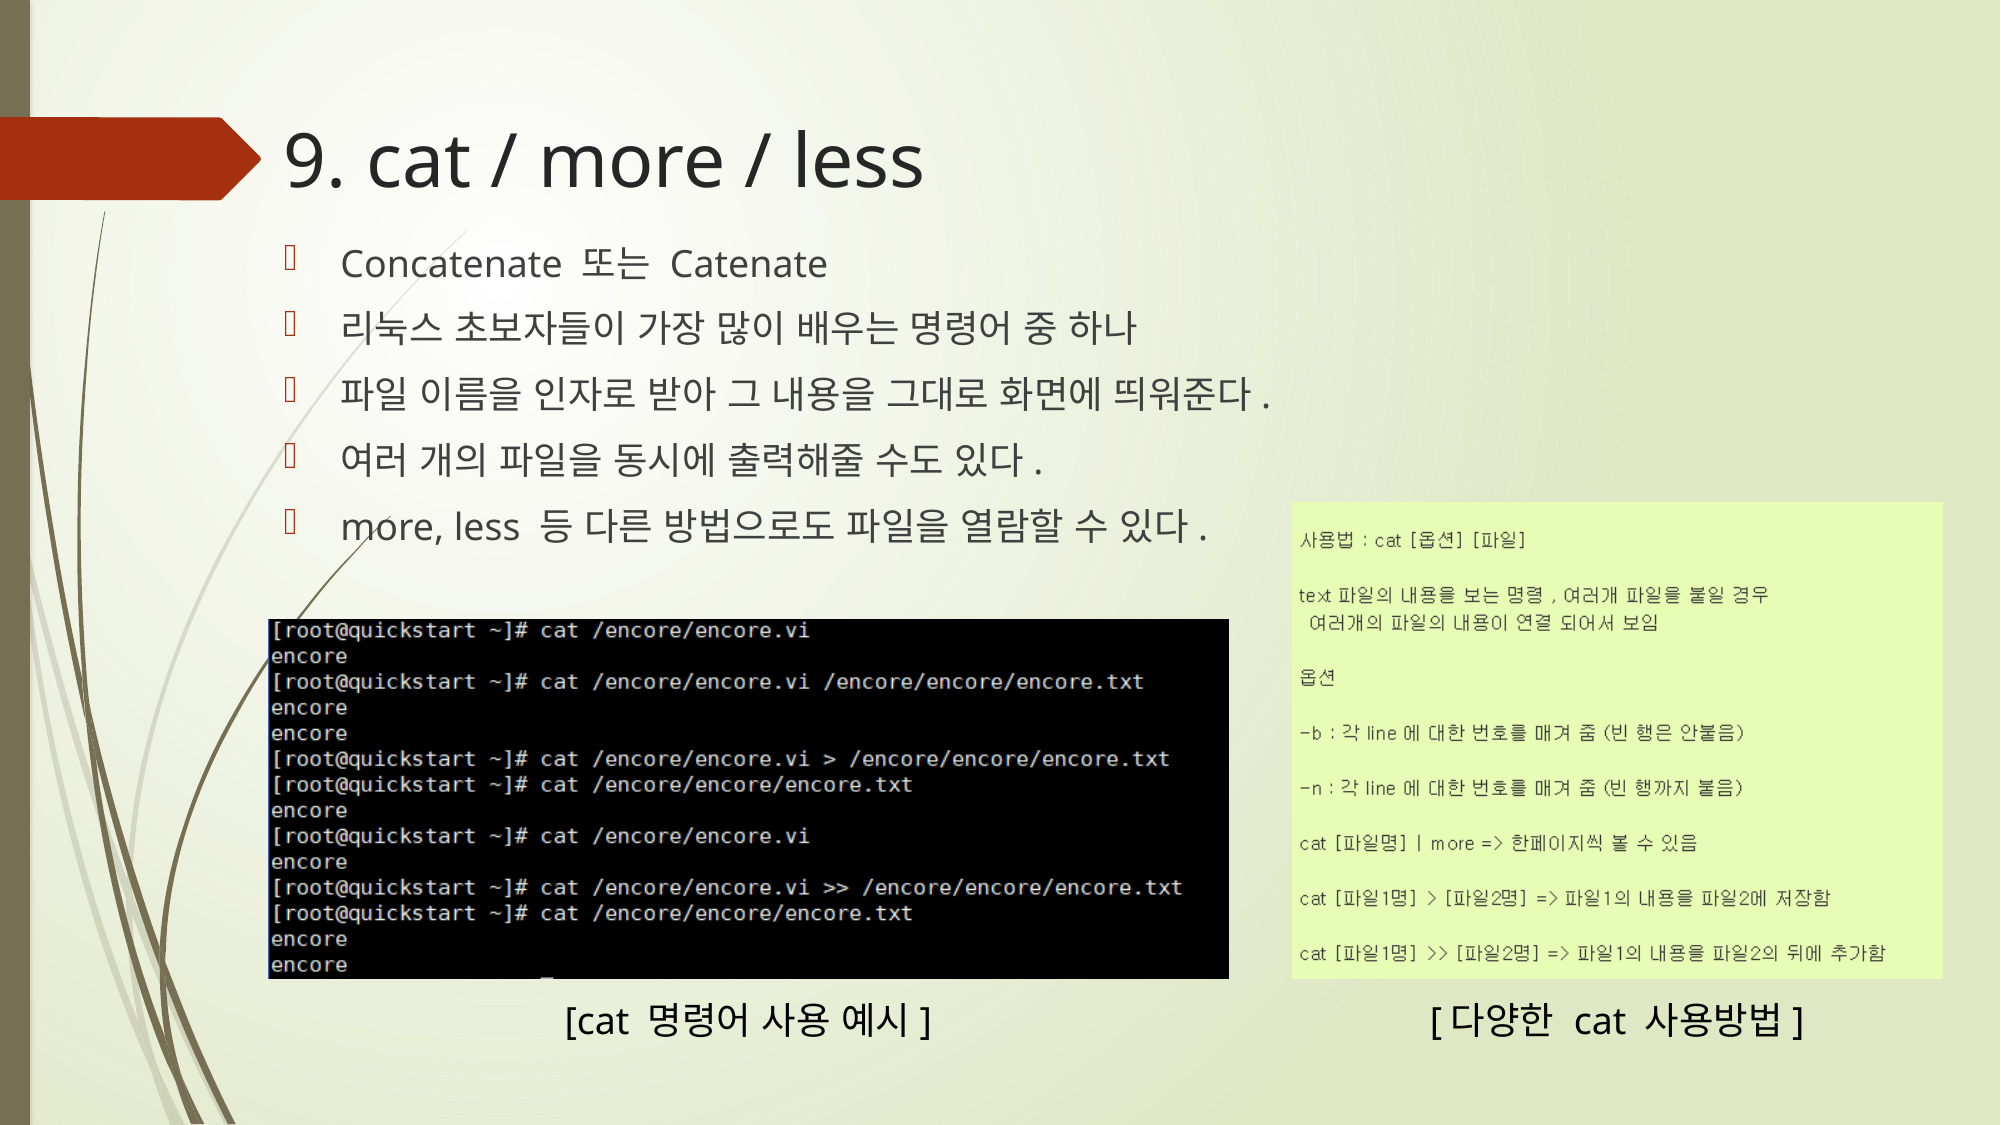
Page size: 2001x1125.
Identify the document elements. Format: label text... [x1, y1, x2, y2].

list Concatenate 또는 Catenate 리눅스 초보자들이 가장 많이 배우는 명령어 중 하나 파일 이름을 인자로 받아 그 내용을 그대로 화면에 띄워준다. 여러 개의 파일을 동시에 출력해줄 수도 있다. more, less 등 다른 방법으로도 파일을 열람할 수 있다. [269, 232, 1732, 852]
title 9. cat / more / less [269, 105, 1731, 232]
text_box [cat 명령어 사용 예시] [549, 989, 947, 1050]
picture [1291, 501, 1943, 979]
text_box [다양한 cat 사용방법] [1414, 989, 1820, 1050]
picture [268, 618, 1229, 979]
